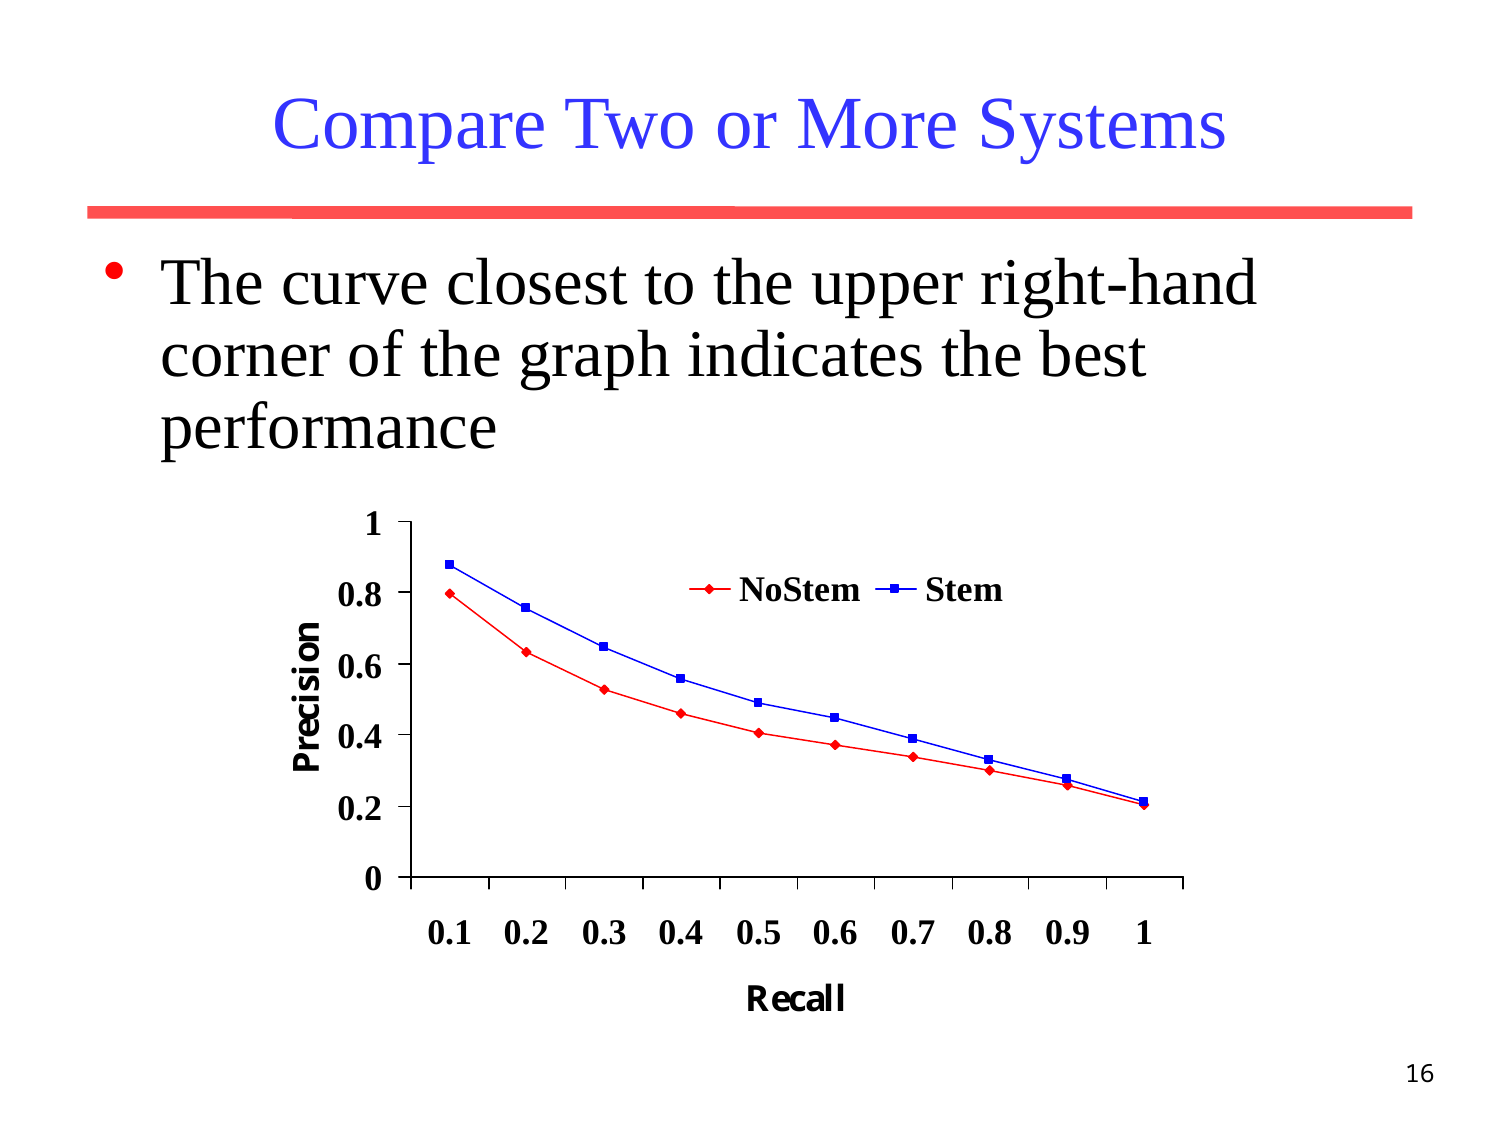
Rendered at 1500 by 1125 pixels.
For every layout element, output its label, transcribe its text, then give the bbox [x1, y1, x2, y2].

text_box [245, 407, 1206, 1048]
slide_number 16 [1137, 1049, 1451, 1125]
list The curve closest to the upper right-hand corner of the graph indicates the best performance [89, 239, 1405, 494]
title Compare Two or More Systems [112, 37, 1388, 200]
